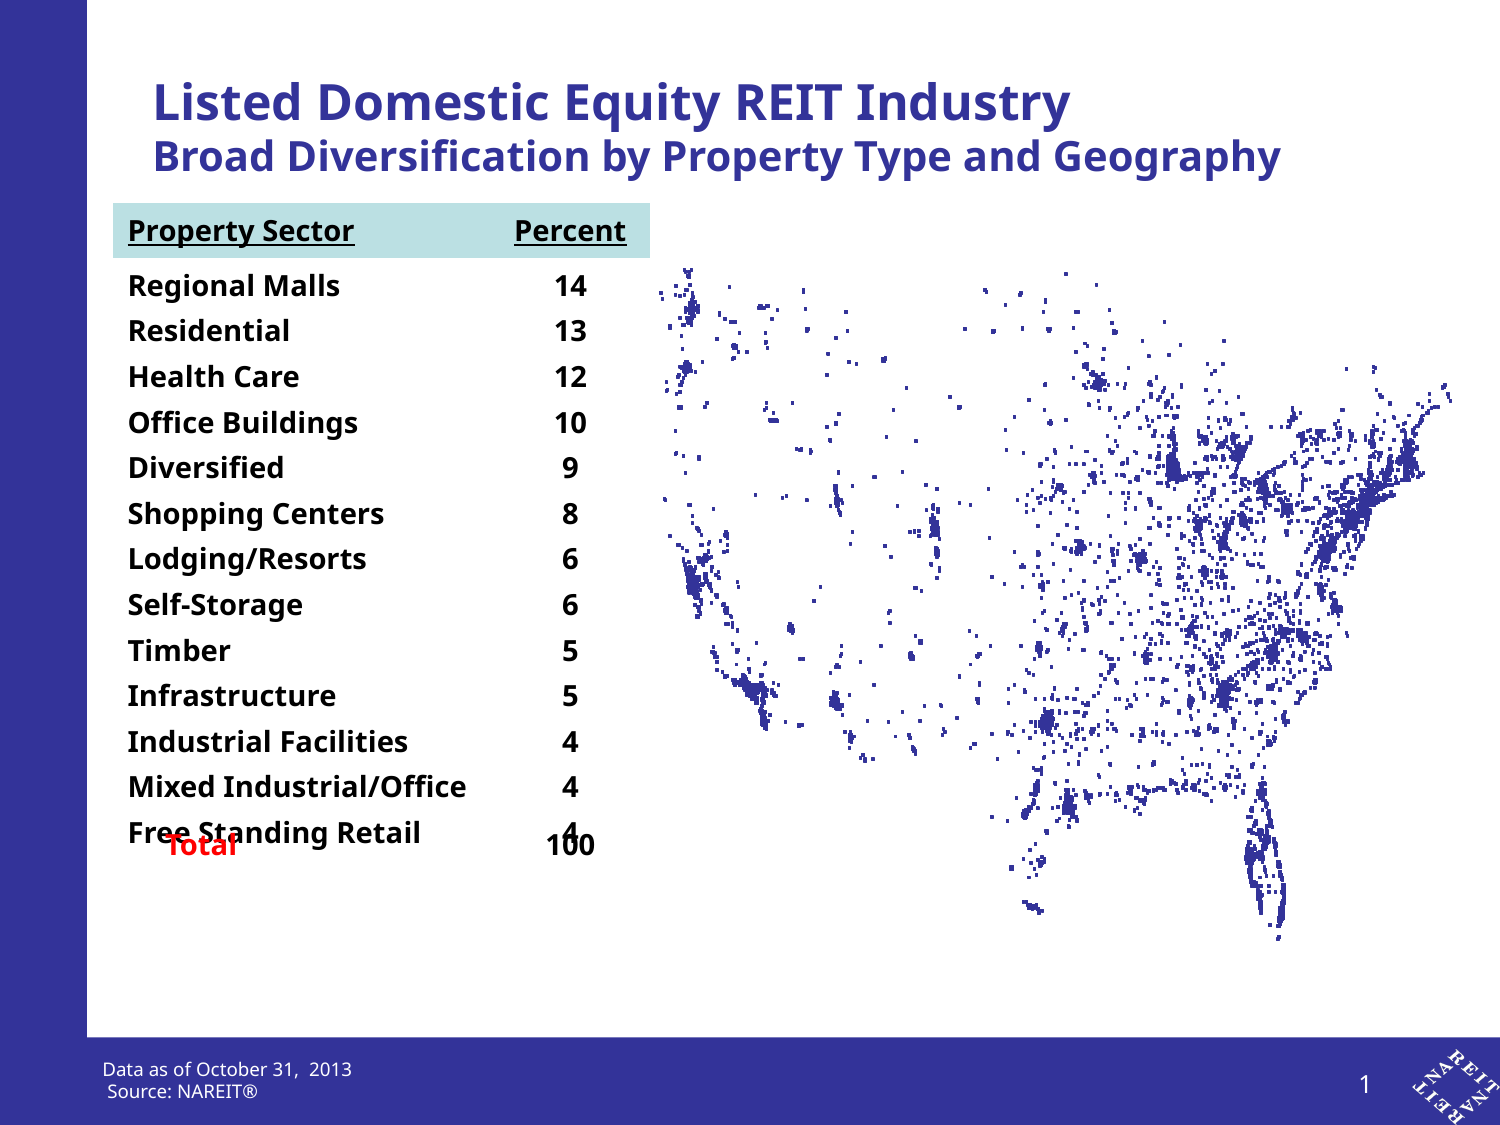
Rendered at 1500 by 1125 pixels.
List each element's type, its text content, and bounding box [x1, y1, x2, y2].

table_cell Total [113, 797, 491, 891]
picture [1412, 1049, 1500, 1125]
table_cell Regional Malls Residential Health Care Office Buildings Diversified Shopping Centers Lodging/Resorts Self-Storage Timber Infrastructure Industrial Facilities Mixed Industrial/Office Free Standing Retail [113, 258, 491, 797]
table_header Property Sector [113, 203, 491, 258]
table_header Percent [491, 203, 650, 258]
table_cell 14 13 12 10 9 8 6 6 5 5 4 4 4 [491, 258, 632, 797]
slide_number 1 [1074, 1060, 1388, 1099]
text_box Listed Domestic Equity REIT Industry Broad Diversification by Property Type and Geography [137, 24, 1450, 225]
picture [637, 249, 1500, 963]
text_box Data as of October 31, 2013 Source: NAREIT® [87, 1049, 425, 1110]
table_cell 100 [491, 797, 632, 891]
